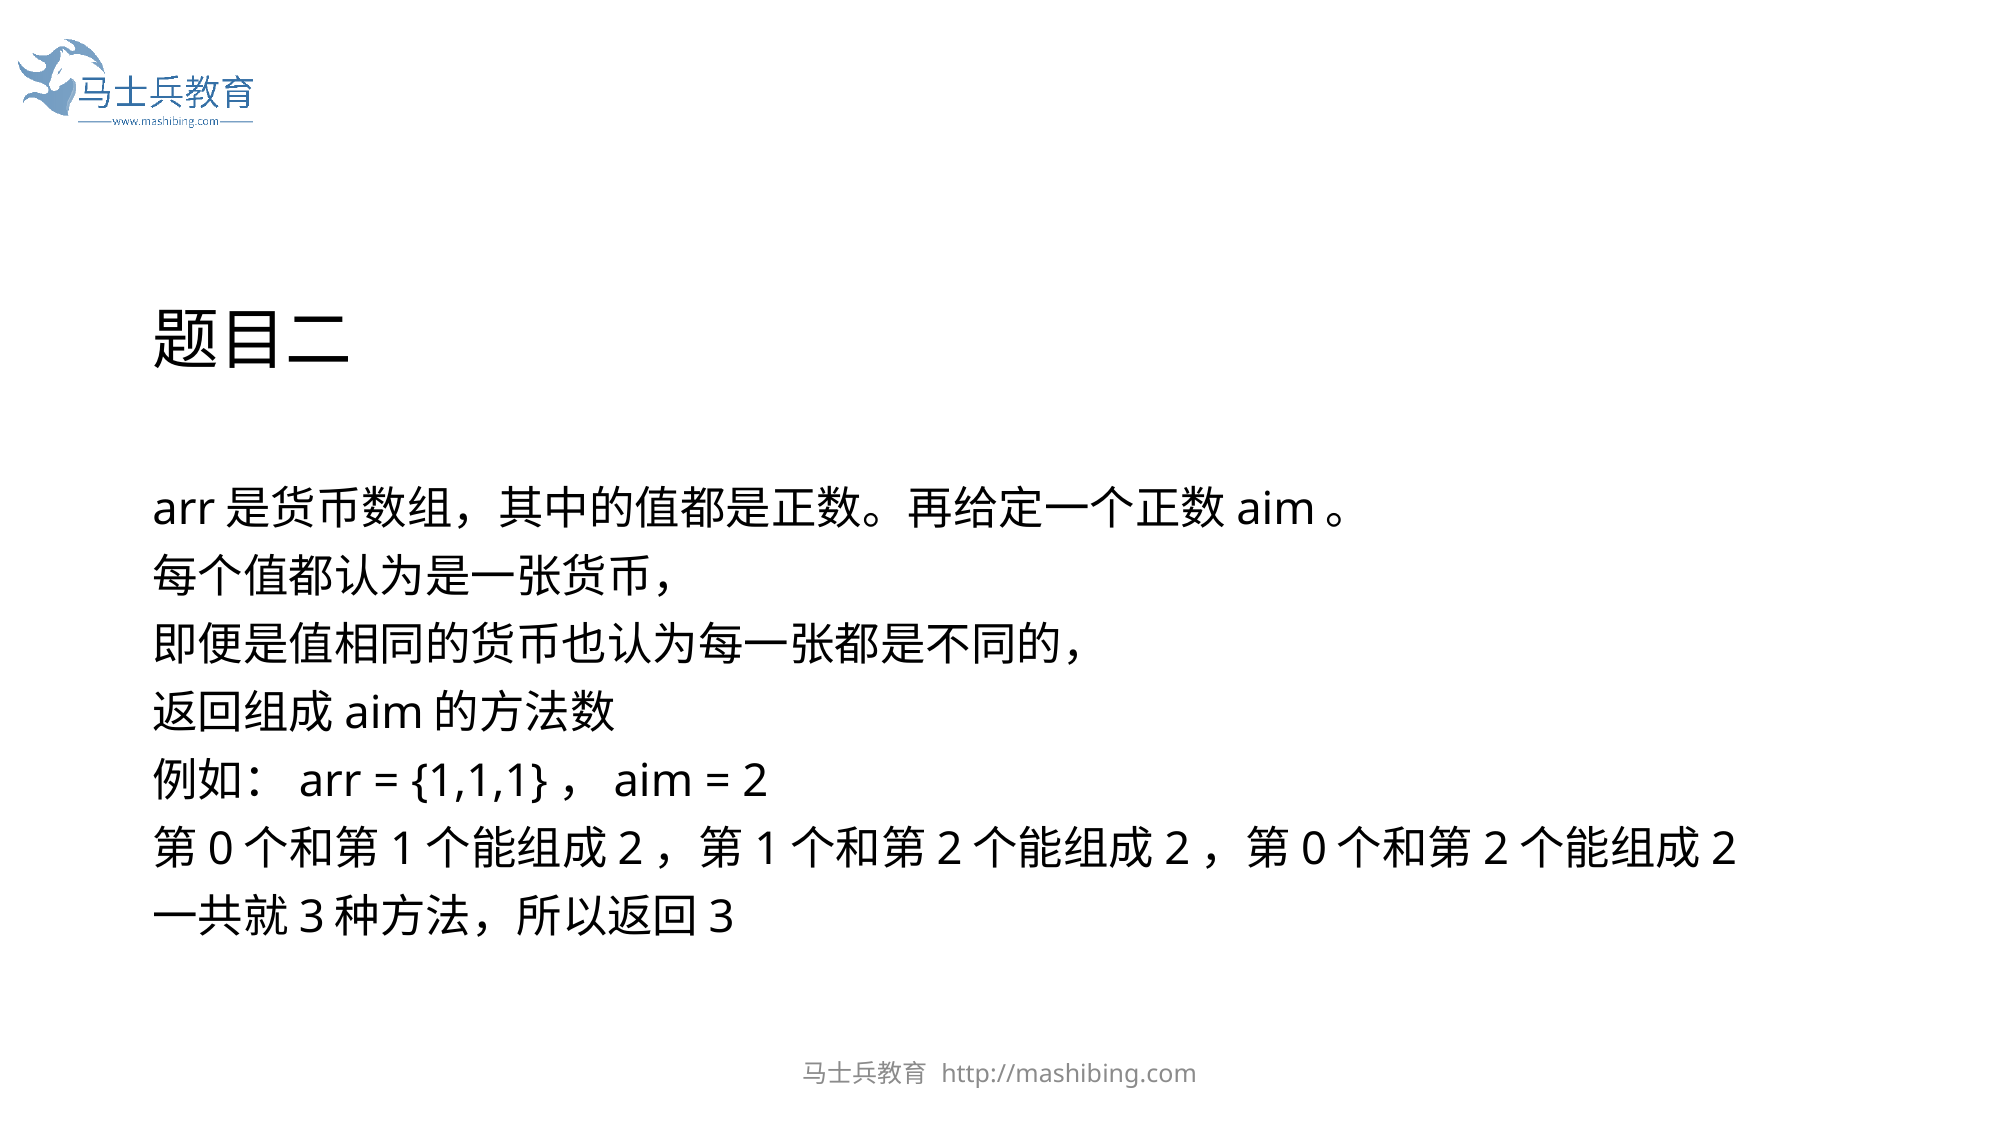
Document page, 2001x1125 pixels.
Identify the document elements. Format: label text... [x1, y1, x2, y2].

picture [7, 5, 276, 177]
list arr是货币数组，其中的值都是正数。再给定一个正数aim。 每个值都认为是一张货币， 即便是值相同的货币也认为每一张都是不同的， 返回组成aim的方法数 例如：arr = {1,1,1}，aim = 2 第0个和第1个能组成2，第1个和第2个能组成2，第0个和第2个能组成2 一共就3种方法，所以返回3 [137, 477, 1863, 960]
title 题目二 [137, 205, 1863, 477]
footer 马士兵教育 http://mashibing.com [662, 1042, 1338, 1103]
